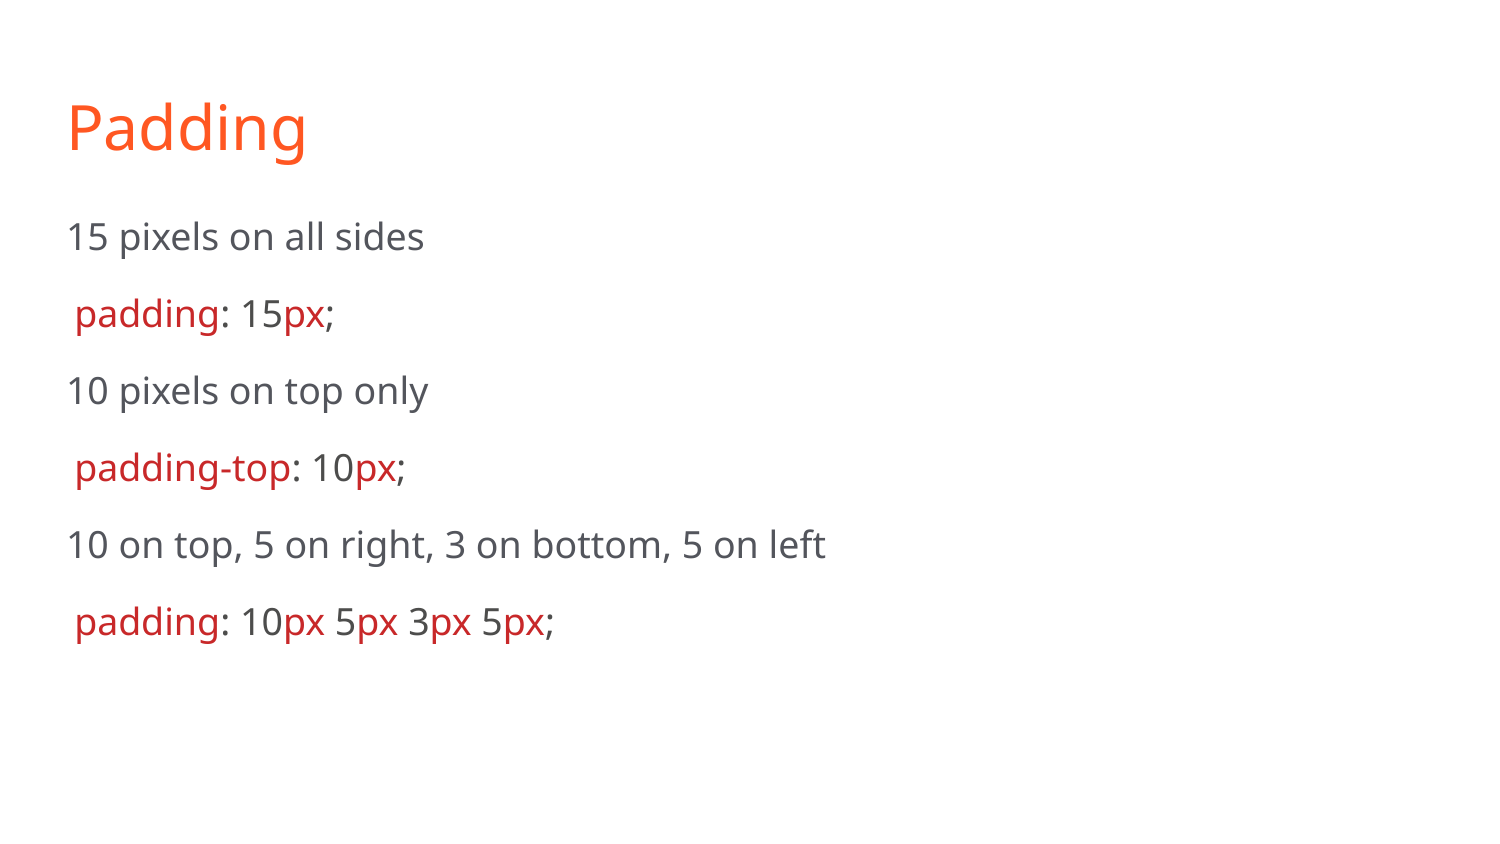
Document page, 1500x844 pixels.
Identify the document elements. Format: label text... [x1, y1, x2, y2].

list 15 pixels on all sides padding: 15px; 10 pixels on top only padding-top: 10px; 10 on top, 5 on right, 3 on bottom, 5 on left padding: 10px 5px 3px 5px; [51, 189, 1449, 750]
title Padding [51, 72, 1449, 167]
